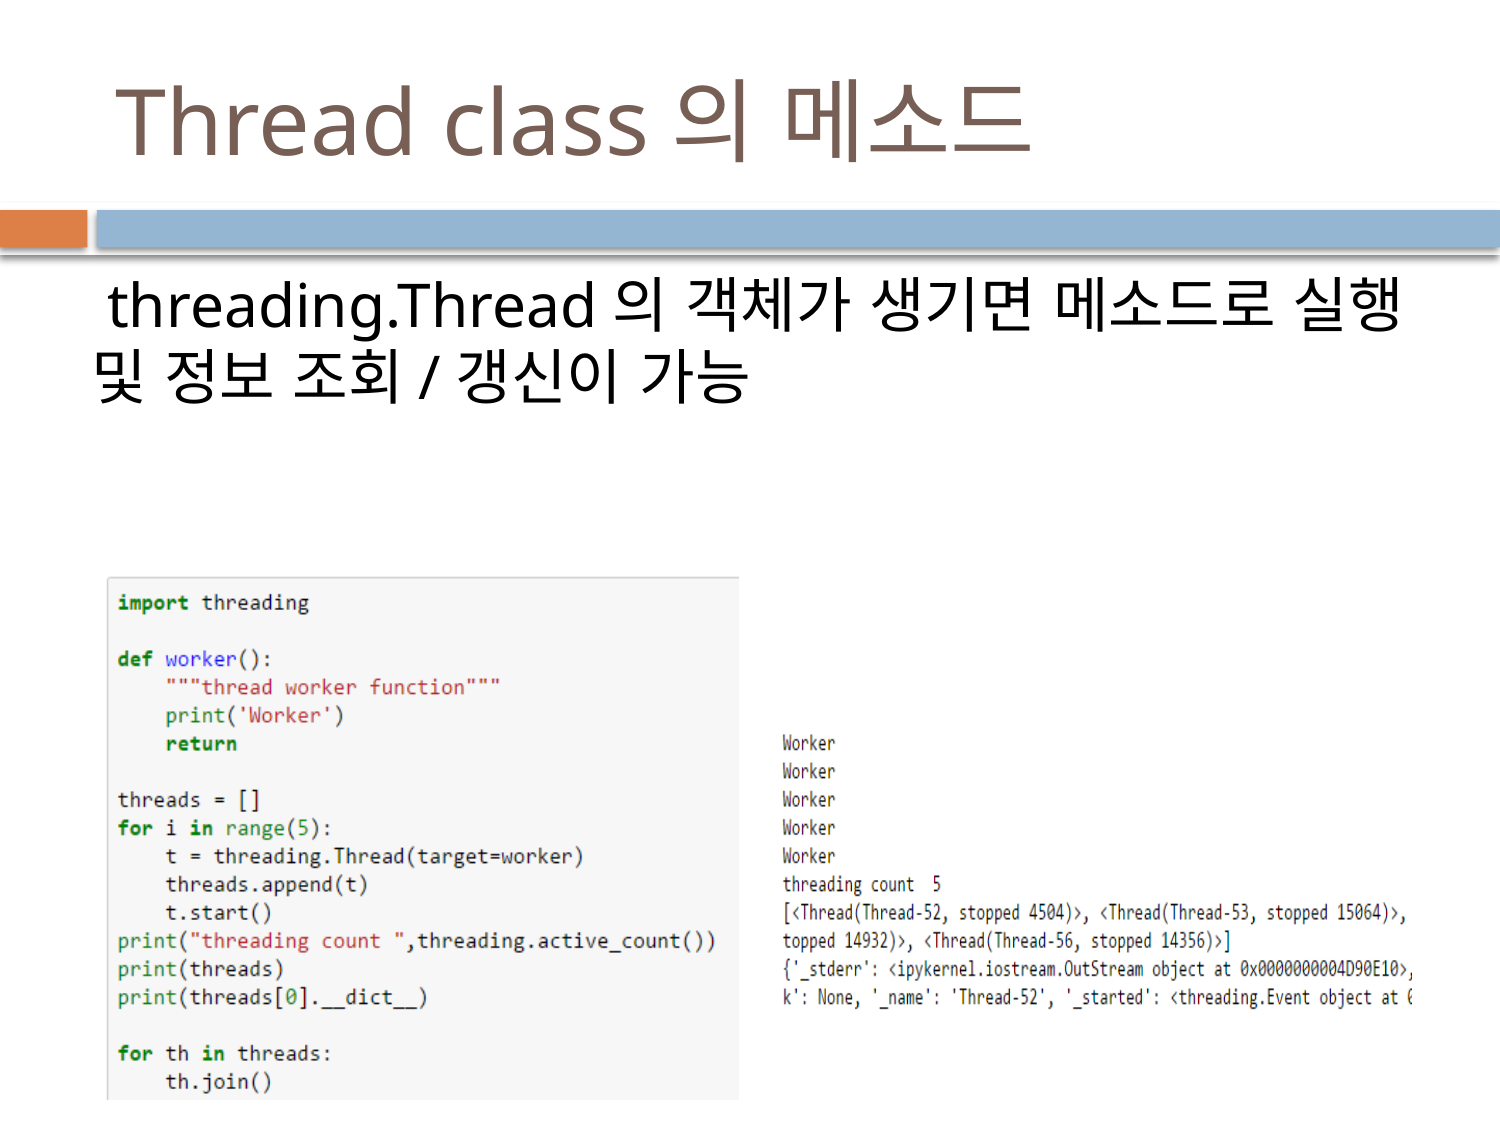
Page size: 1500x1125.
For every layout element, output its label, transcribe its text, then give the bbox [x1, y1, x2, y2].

picture [100, 573, 739, 1100]
list threading.Thread의 객체가 생기면 메소드로 실행 및 정보 조회/갱신이 가능 [76, 259, 1427, 598]
title Thread class의 메소드 [100, 37, 1438, 200]
picture [773, 719, 1412, 1028]
